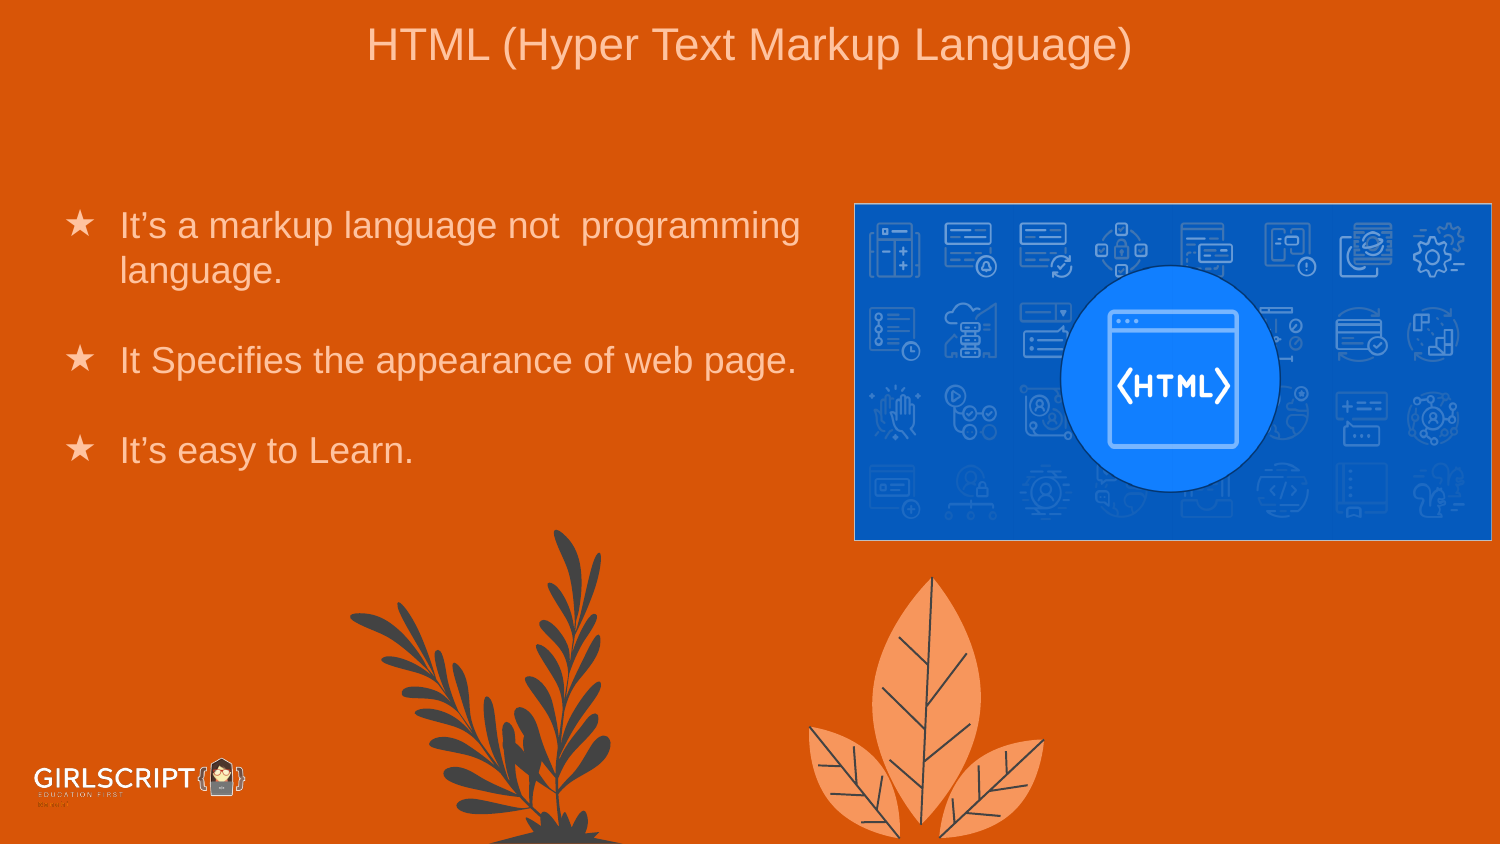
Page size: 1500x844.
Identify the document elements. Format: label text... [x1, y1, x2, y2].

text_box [347, 529, 623, 844]
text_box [801, 574, 1045, 844]
picture [0, 696, 347, 844]
title It’s a markup language not programming language. It Specifies the appearance of web page. It’s easy to Learn. [44, 327, 849, 517]
text_box HTML (Hyper Text Markup Language) [0, 0, 1500, 96]
picture [854, 203, 1492, 541]
